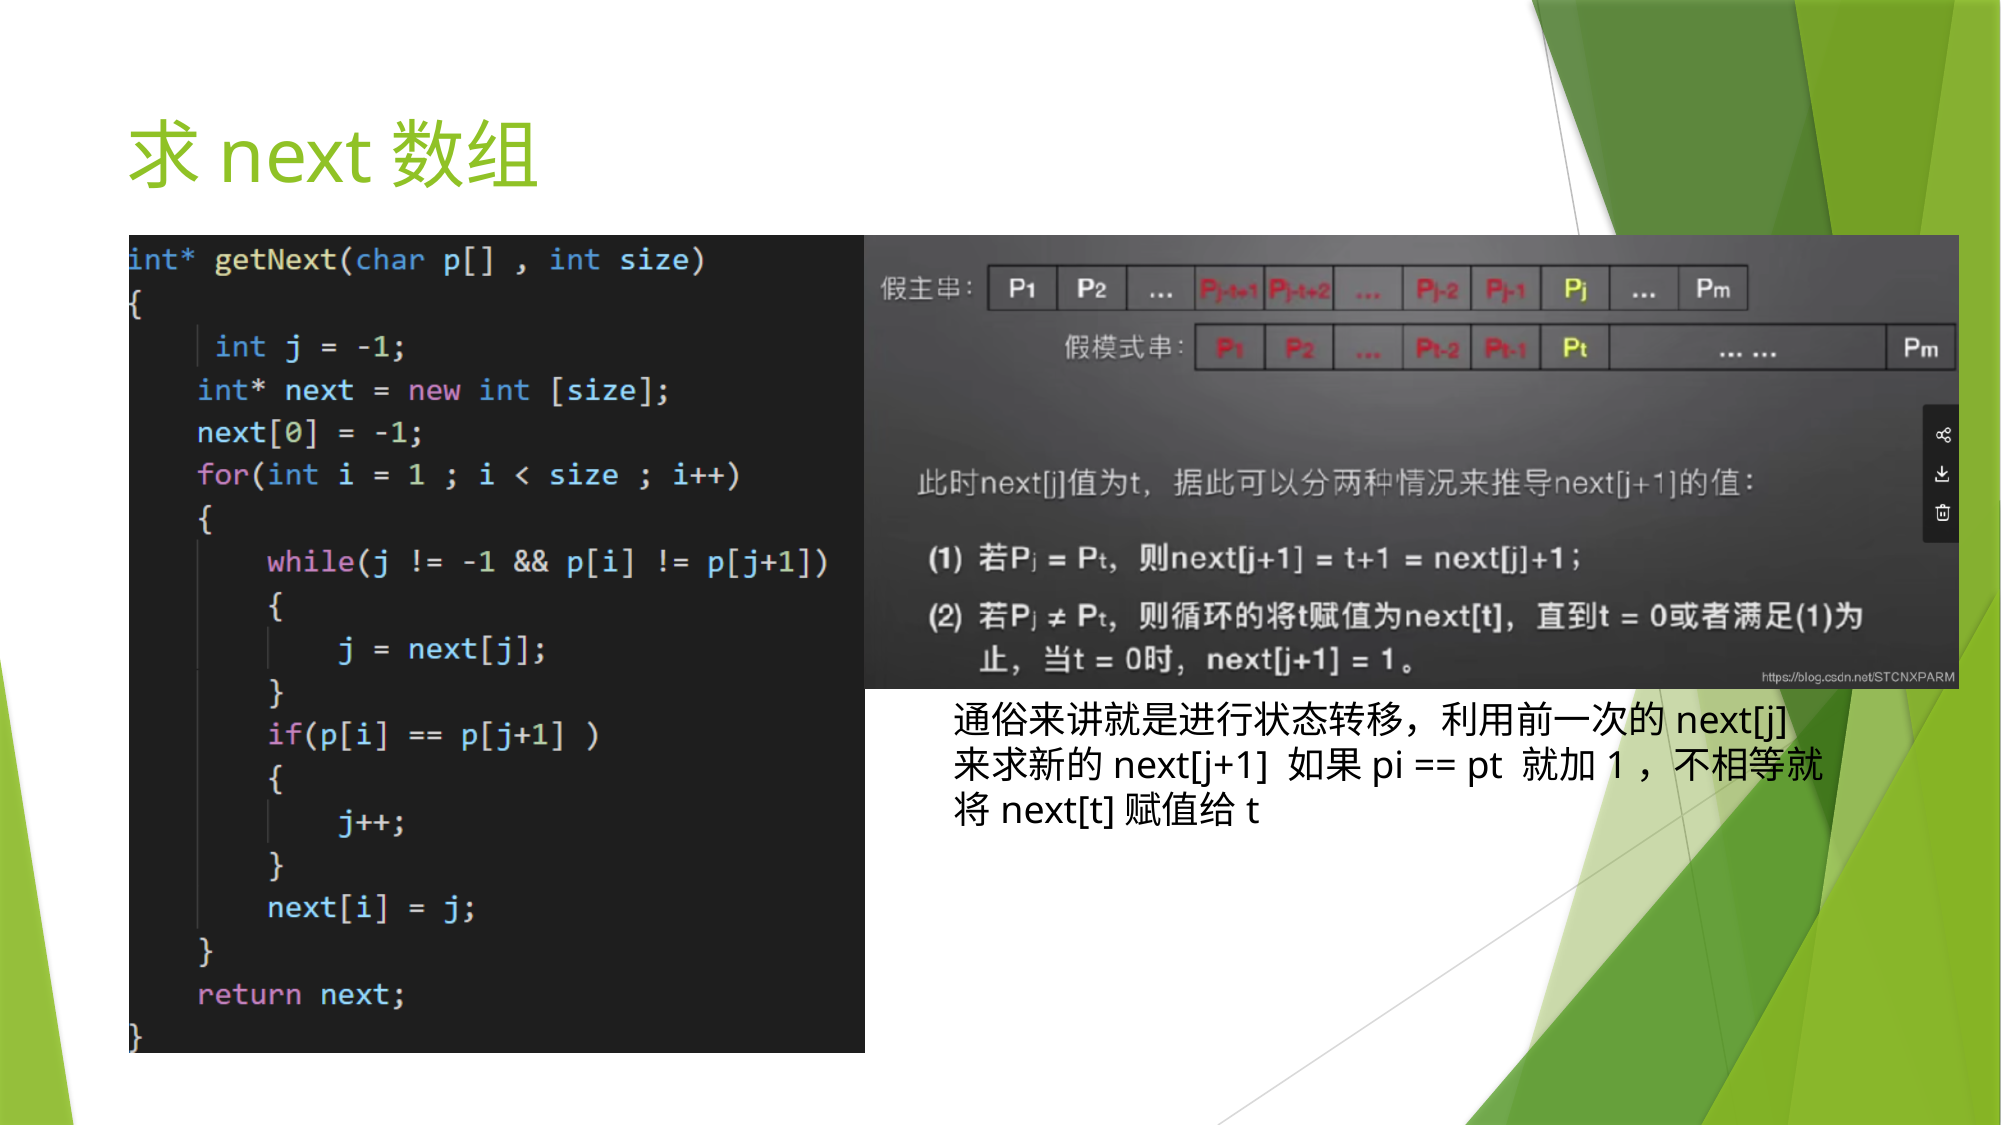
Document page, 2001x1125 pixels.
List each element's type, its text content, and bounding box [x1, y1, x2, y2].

picture [864, 235, 1959, 690]
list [129, 235, 866, 1054]
text_box 通俗来讲就是进行状态转移，利用前一次的next[j]来求新的next[j+1] 如果pi == pt 就加1，不相等就将next[t]赋值给t [939, 699, 1840, 839]
title 求next数组 [111, 99, 1522, 317]
